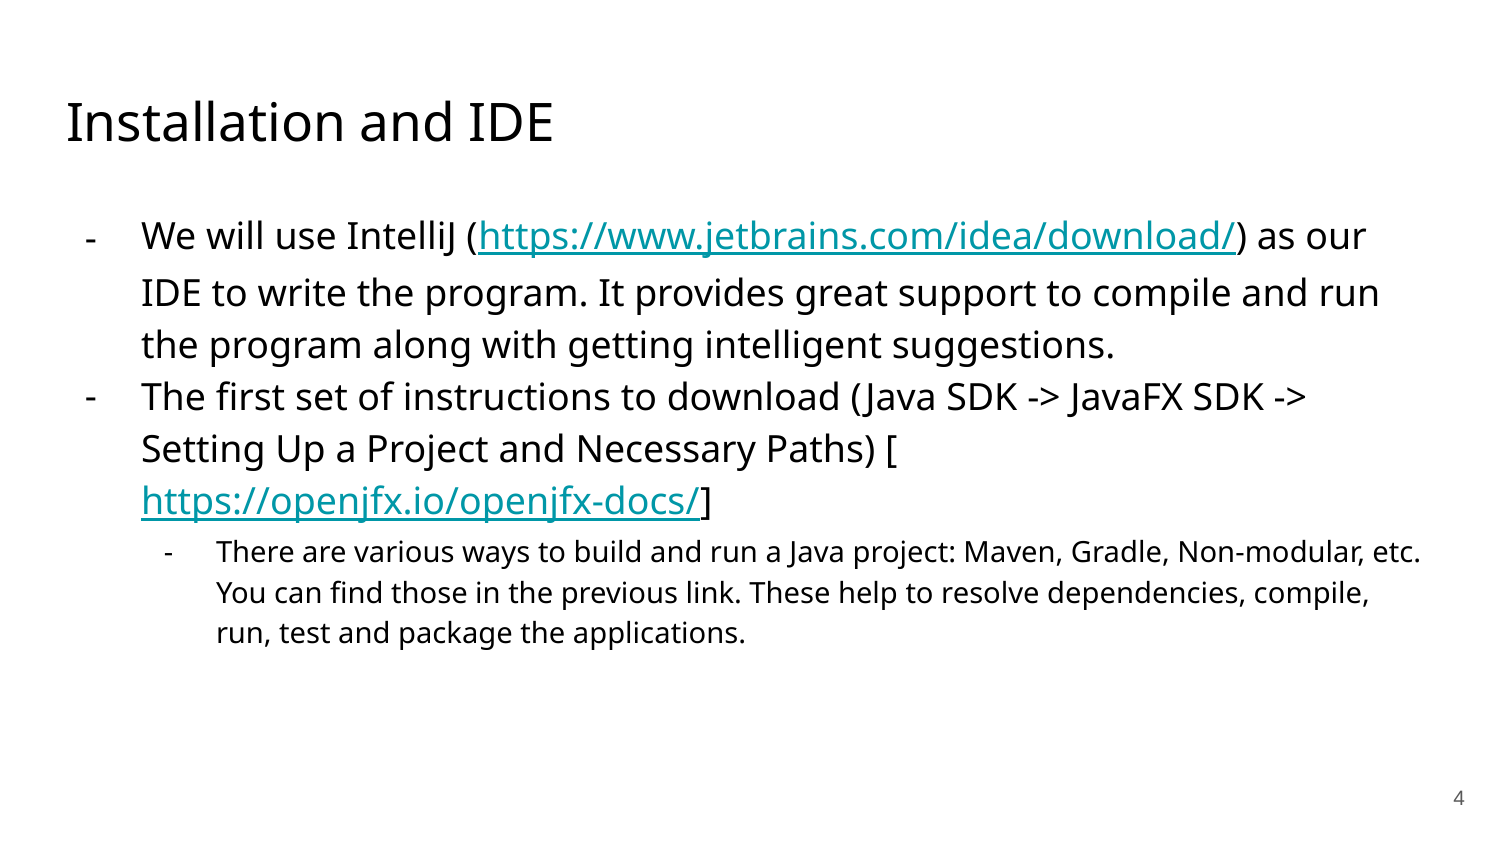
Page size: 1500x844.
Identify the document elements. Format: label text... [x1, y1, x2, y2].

slide_number ‹#› [1389, 764, 1480, 830]
title Installation and IDE [51, 72, 1449, 167]
list We will use IntelliJ (https://www.jetbrains.com/idea/download/) as our IDE to write the program. It provides great support to compile and run the program along with getting intelligent suggestions. The first set of instructions to download (Java SDK -> JavaFX SDK -> Setting Up a Project and Necessary Paths) [https://openjfx.io/openjfx-docs/] There are various ways to build and run a Java project: Maven, Gradle, Non-modular, etc. You can find those in the previous link. These help to resolve dependencies, compile, run, test and package the applications. [51, 189, 1449, 750]
